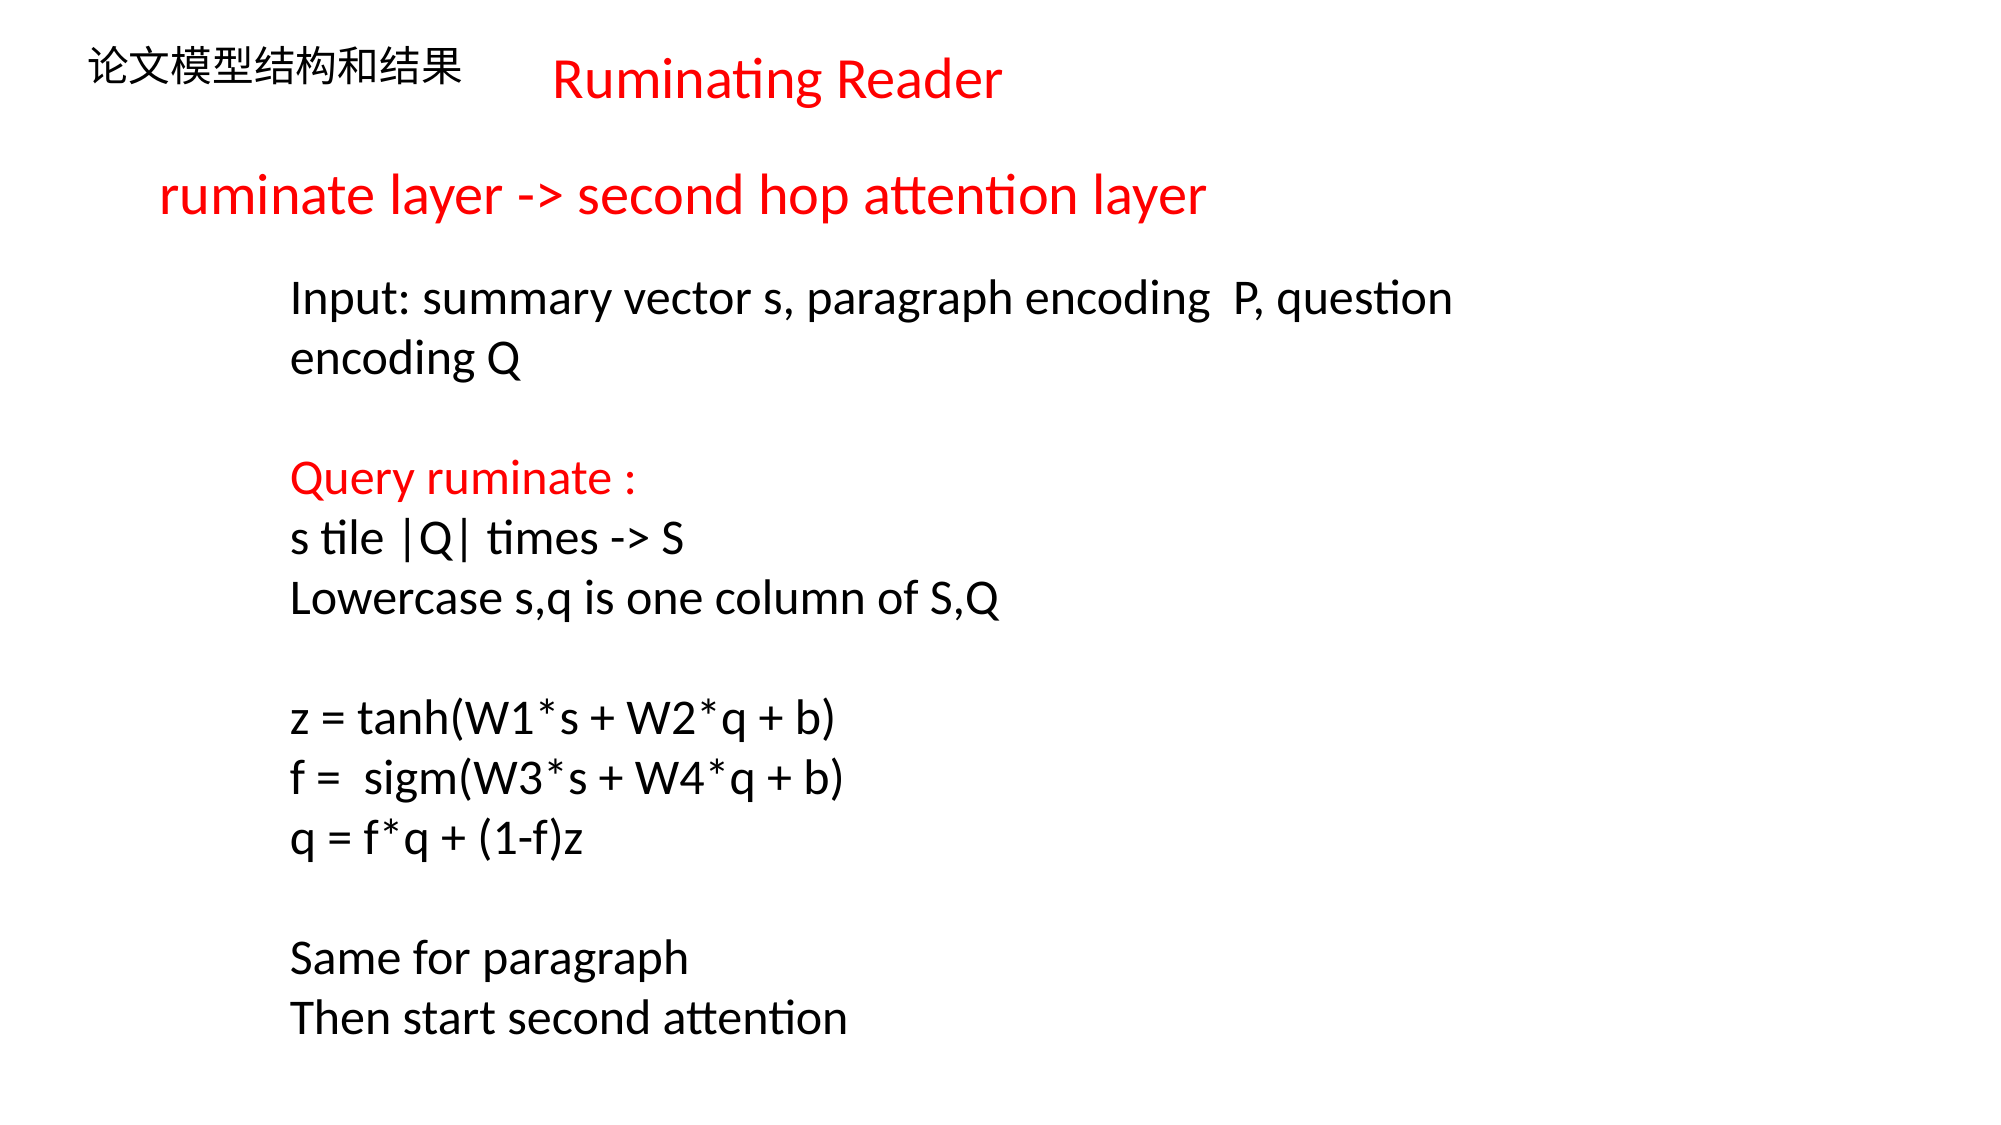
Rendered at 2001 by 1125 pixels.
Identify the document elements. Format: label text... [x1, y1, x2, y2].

text_box Ruminating Reader [538, 32, 1019, 118]
text_box Input: summary vector s, paragraph encoding P, question encoding Q Query ruminate : s tile |Q| times -> S Lowercase s,q is one column of S,Q z = tanh(W1*s + W2*q + b) f = sigm(W3*s + W4*q + b) q = f*q + (1-f)z Same for paragraph Then start second attention [275, 257, 1495, 1052]
text_box ruminate layer -> second hop attention layer [144, 148, 1223, 304]
text_box 论文模型结构和结果 [72, 32, 478, 98]
